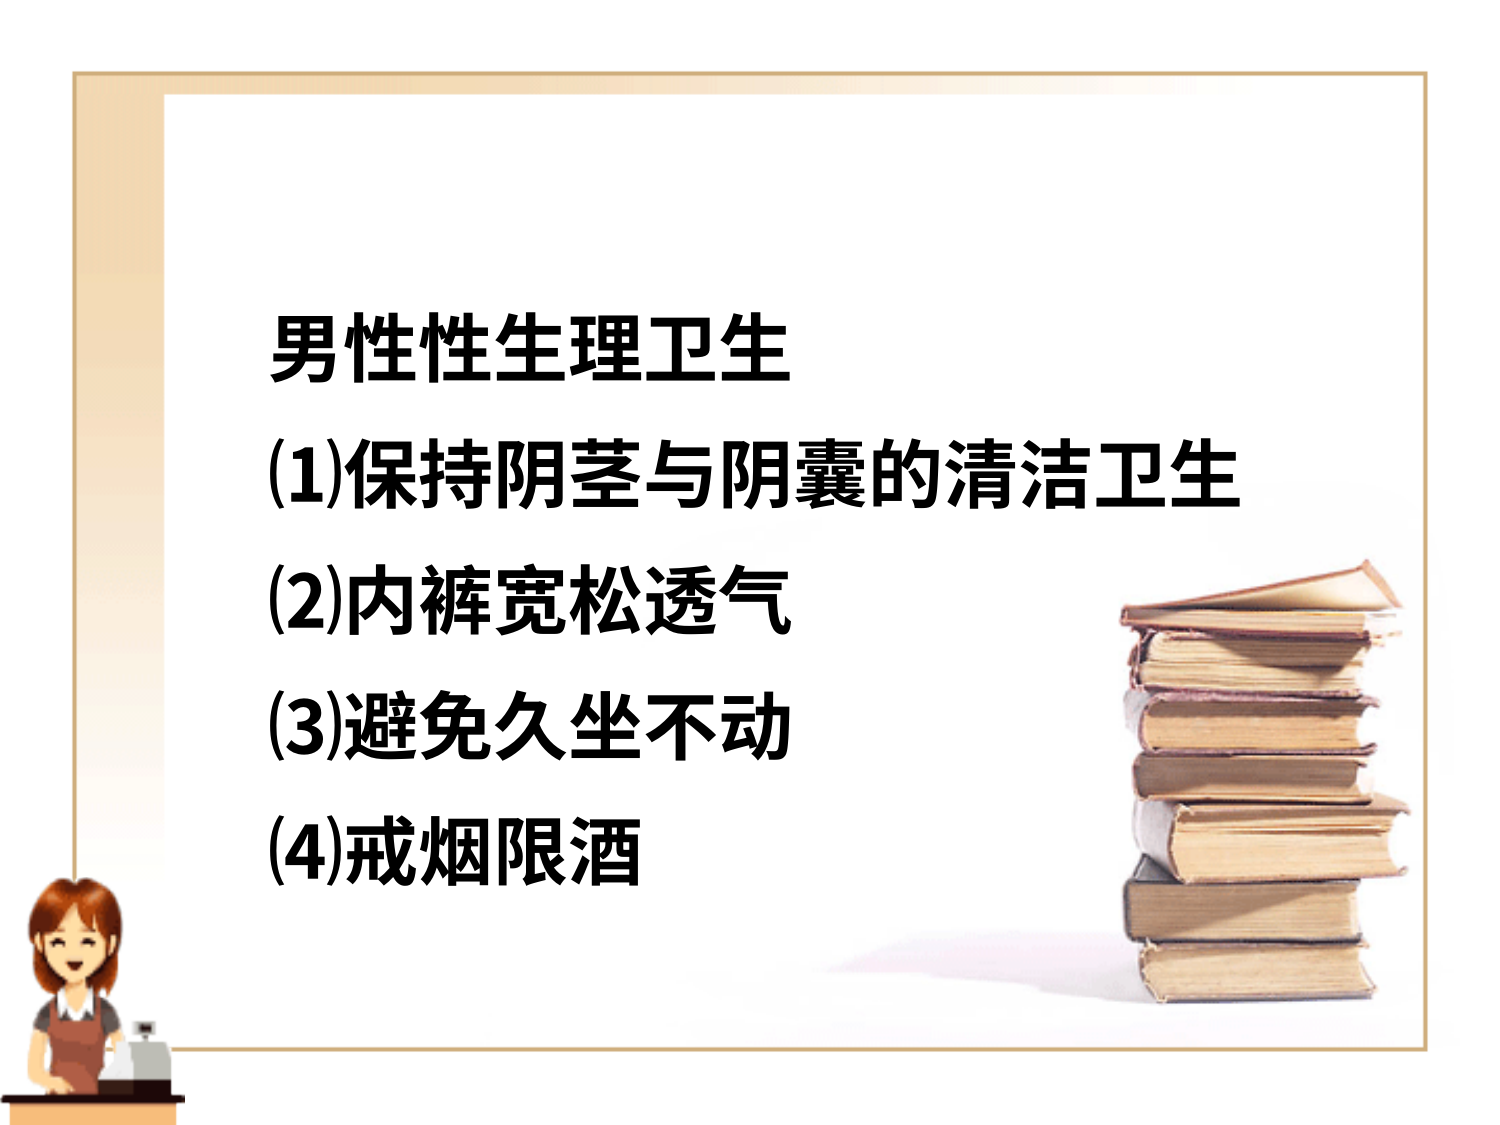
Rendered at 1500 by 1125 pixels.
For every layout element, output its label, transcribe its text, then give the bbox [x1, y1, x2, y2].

text_box 男性性生理卫生 ⑴保持阴茎与阴囊的清洁卫生 ⑵内裤宽松透气 ⑶避免久坐不动 ⑷戒烟限酒 [253, 243, 1376, 917]
picture [0, 0, 1500, 1125]
